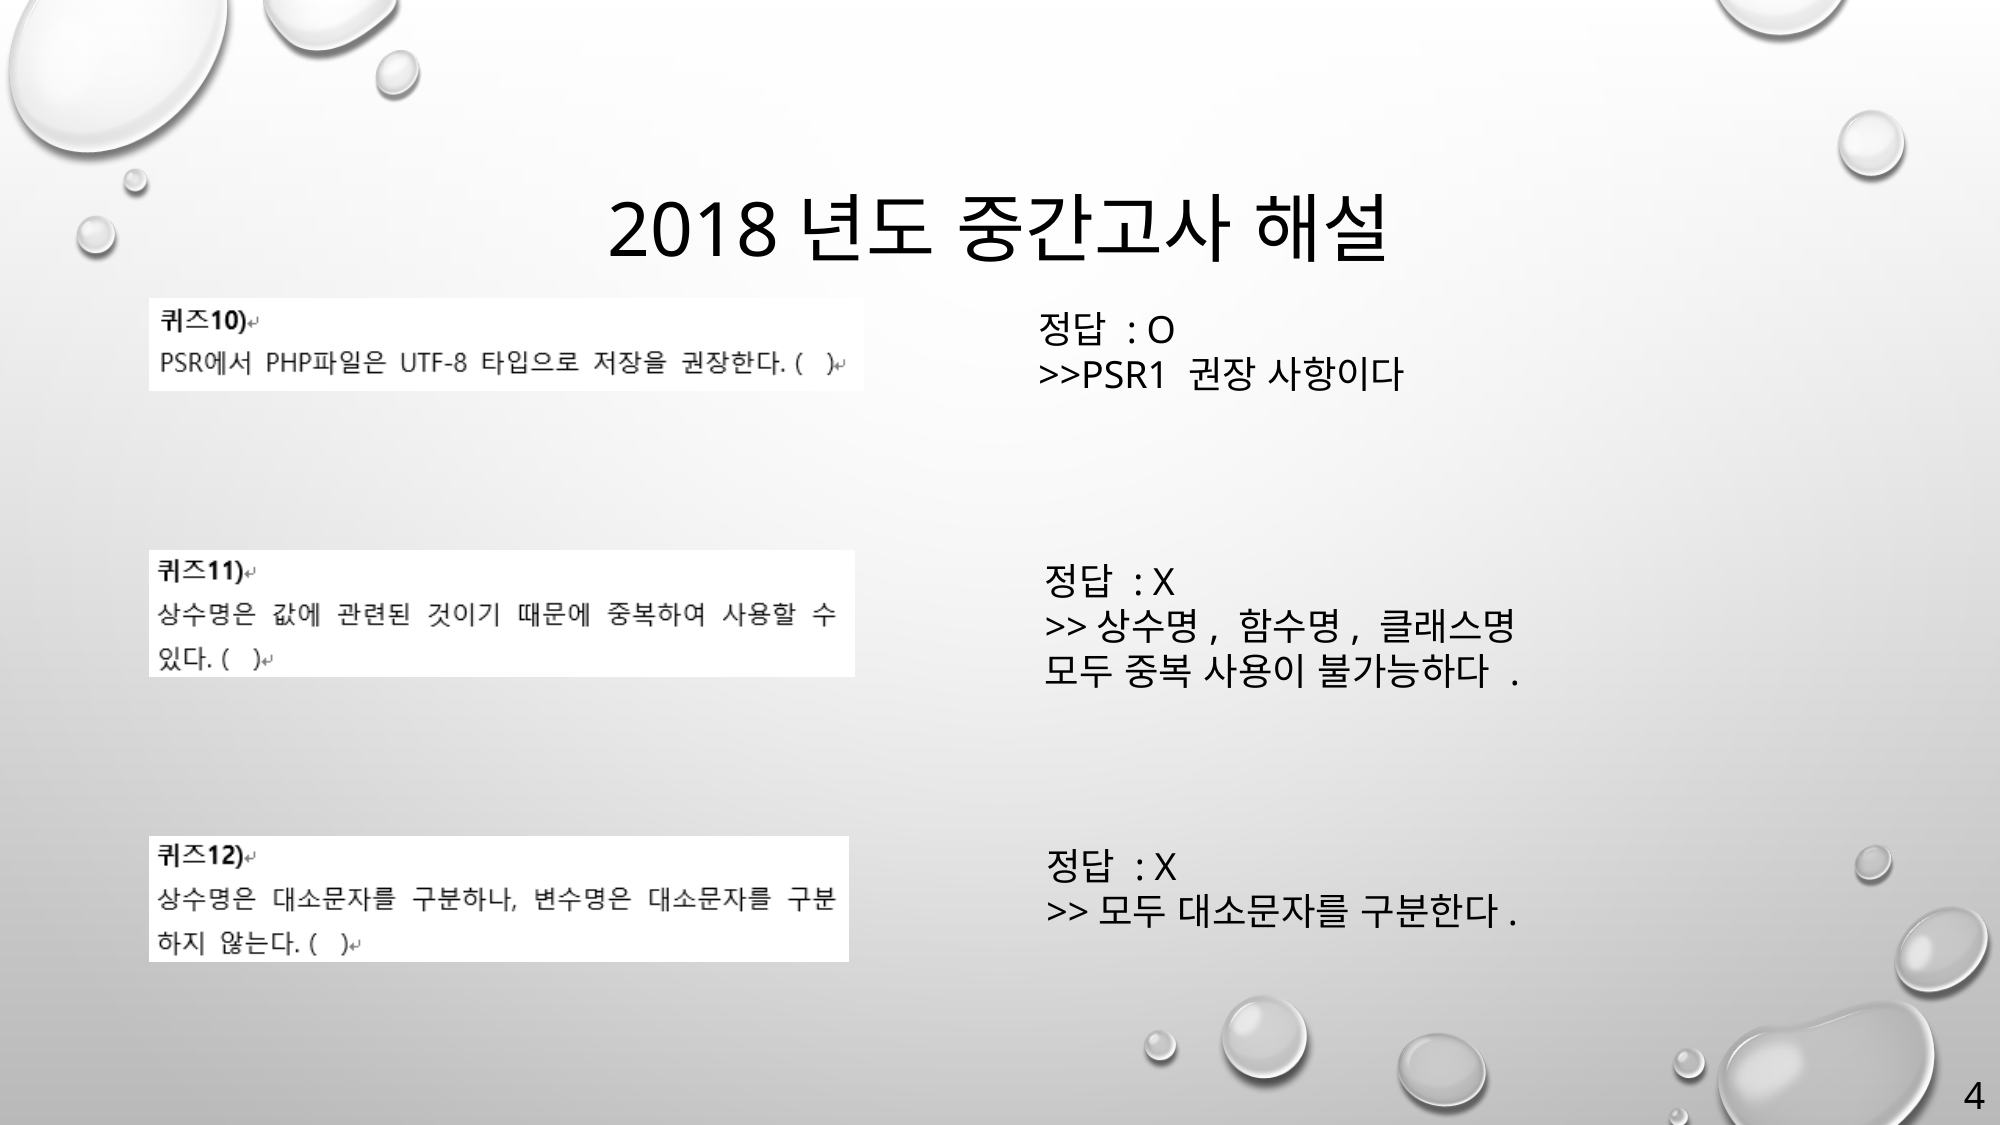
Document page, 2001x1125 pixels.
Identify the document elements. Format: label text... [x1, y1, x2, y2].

text_box 4 [1948, 1064, 2000, 1125]
text_box 정답 : X >>상수명, 함수명, 클래스명 모두 중복 사용이 불가능하다 . [1030, 550, 1543, 701]
title 2018년도 중간고사 해설 [149, 101, 1851, 364]
picture [0, 0, 2000, 1125]
text_box 정답 : O >>PSR1 권장 사항이다 [1023, 298, 1421, 404]
text_box 정답 : X >>모두 대소문자를 구분한다. [1031, 835, 1533, 941]
